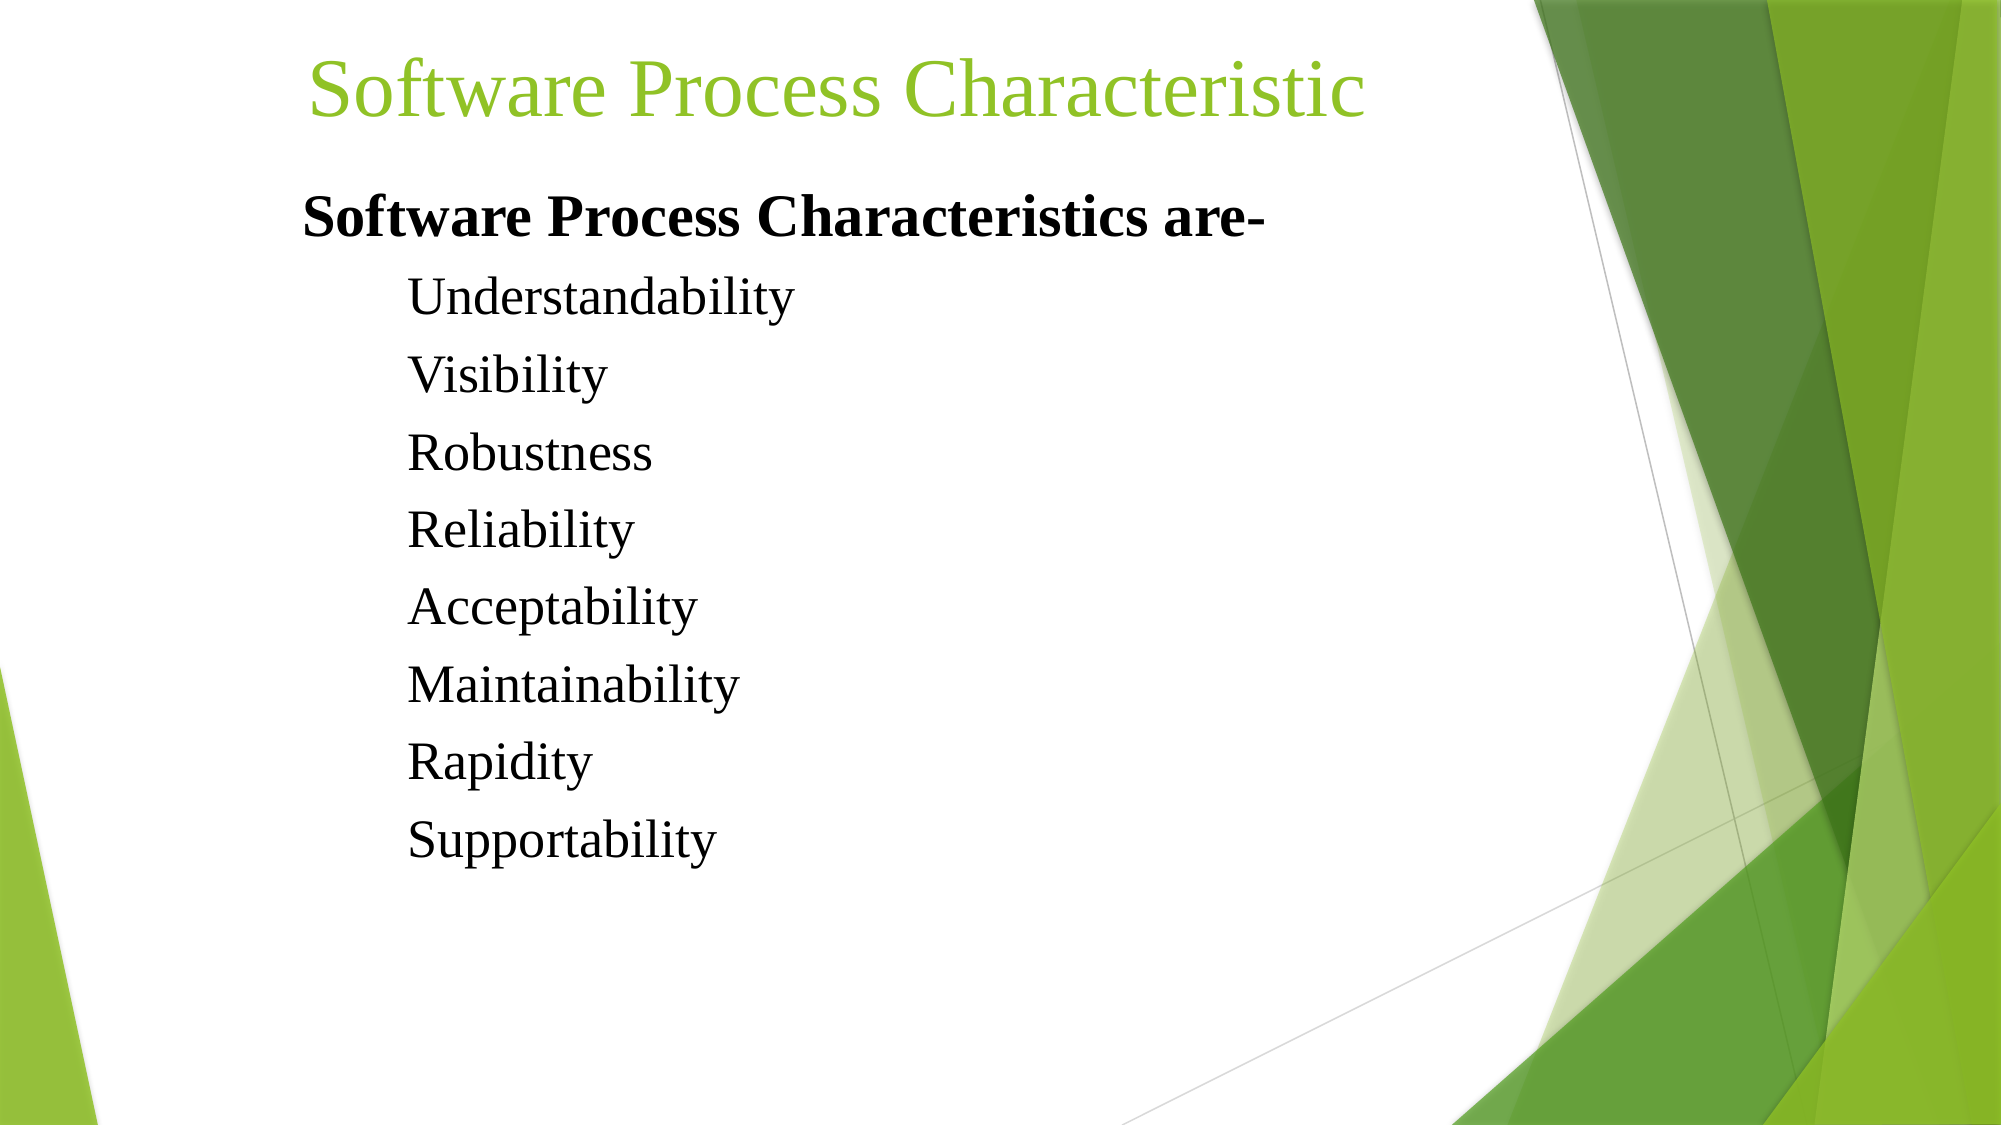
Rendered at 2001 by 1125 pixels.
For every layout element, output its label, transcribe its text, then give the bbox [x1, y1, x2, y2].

title Software Process Characteristic [271, 26, 1384, 221]
text_box Software Process Characteristics are- Understandability Visibility Robustness Reliability Acceptability Maintainability Rapidity Supportability [300, 175, 1269, 869]
